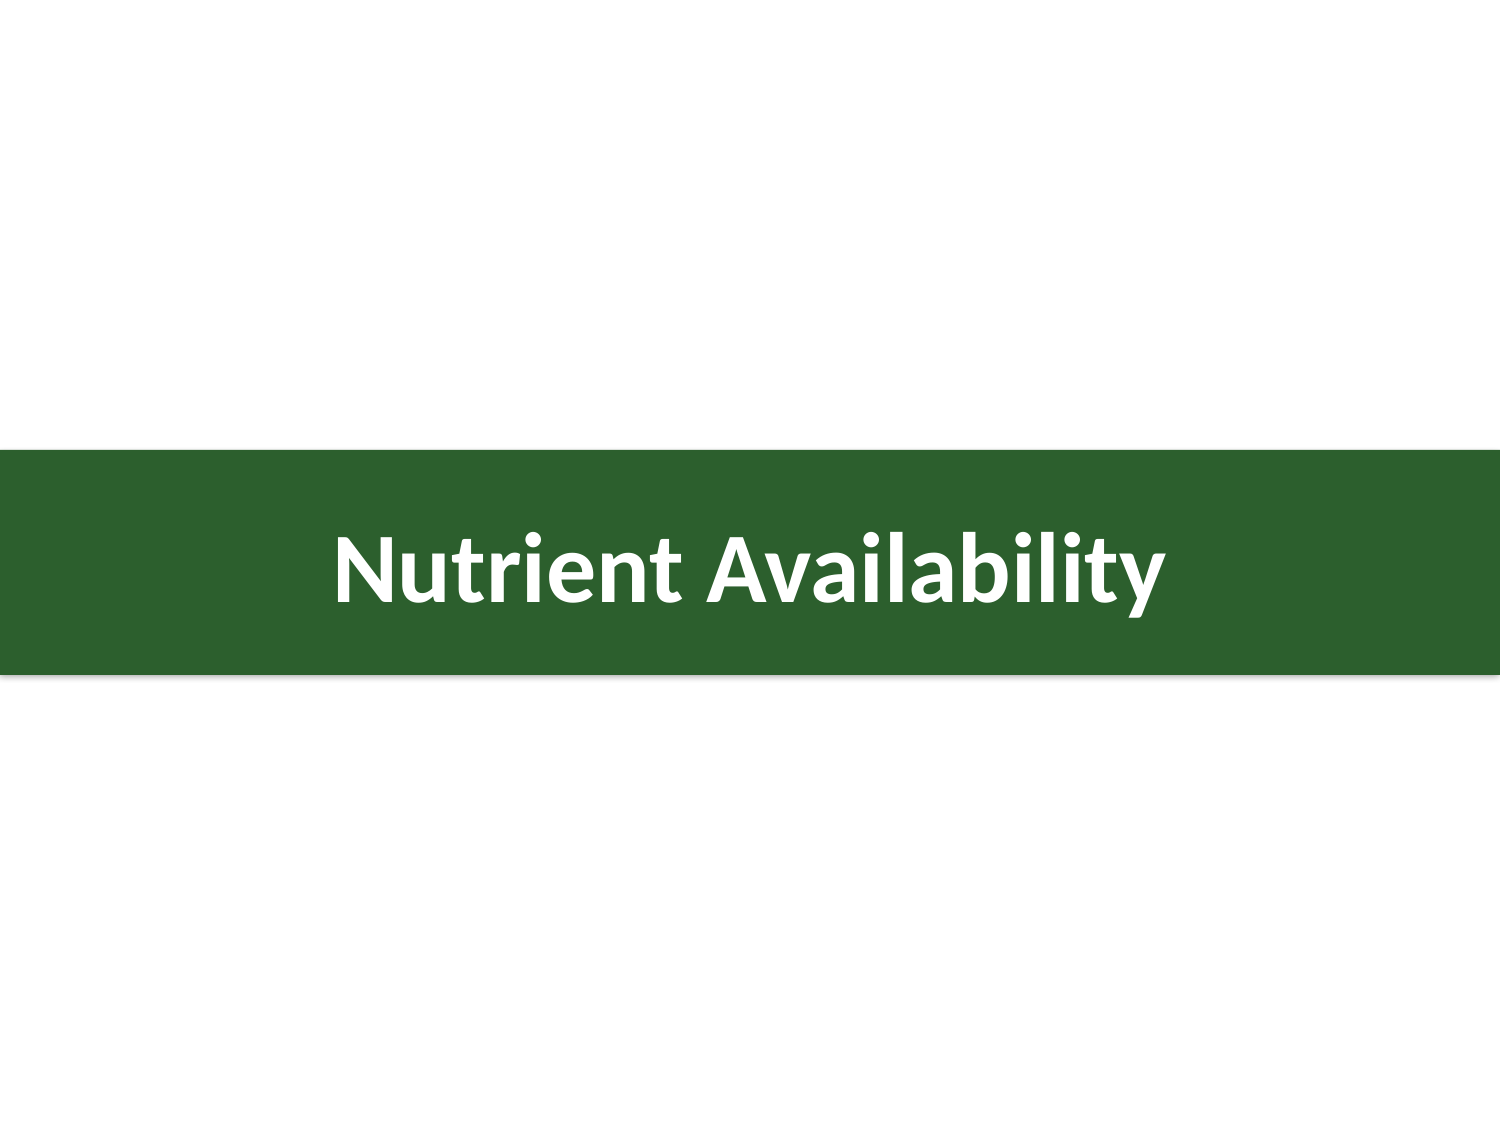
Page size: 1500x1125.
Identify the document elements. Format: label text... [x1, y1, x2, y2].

text_box [0, 449, 1500, 676]
text_box Nutrient Availability [317, 495, 1183, 630]
